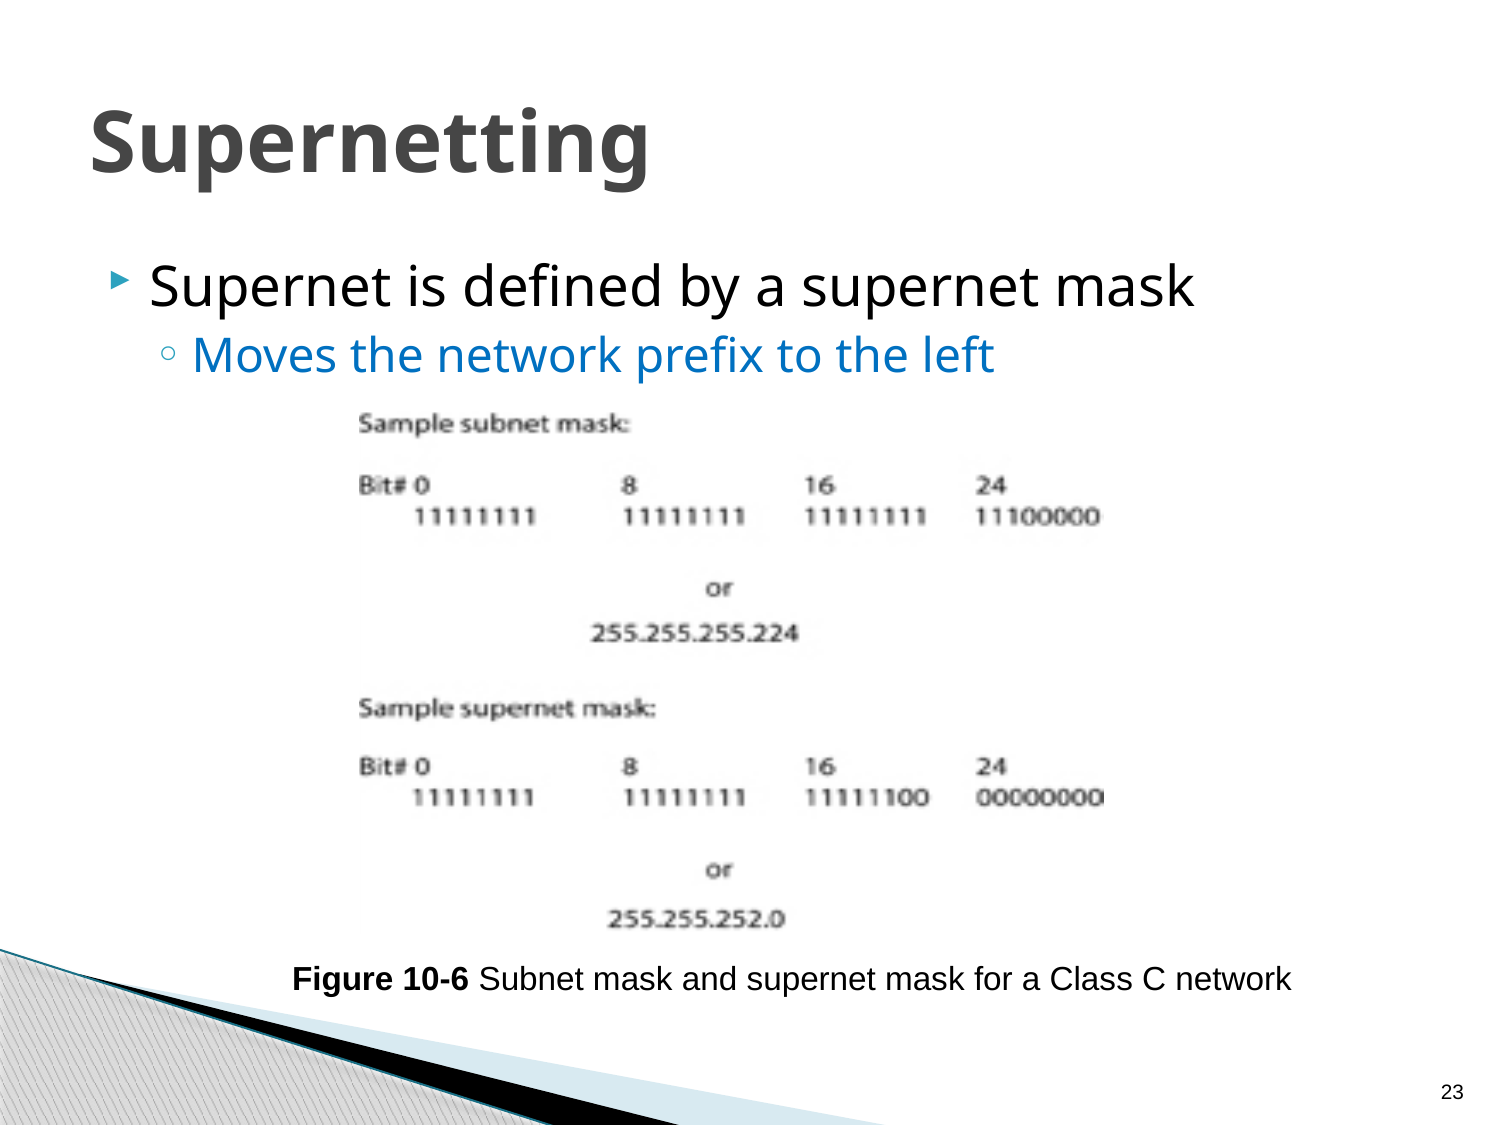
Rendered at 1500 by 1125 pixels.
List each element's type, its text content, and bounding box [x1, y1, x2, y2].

title Supernetting [75, 45, 1425, 233]
text_box Figure 10-6 Subnet mask and supernet mask for a Class C network [277, 949, 1308, 1005]
list Supernet is defined by a supernet mask Moves the network prefix to the left [75, 243, 1425, 986]
slide_number 23 [1418, 1051, 1479, 1112]
picture [358, 410, 1104, 934]
